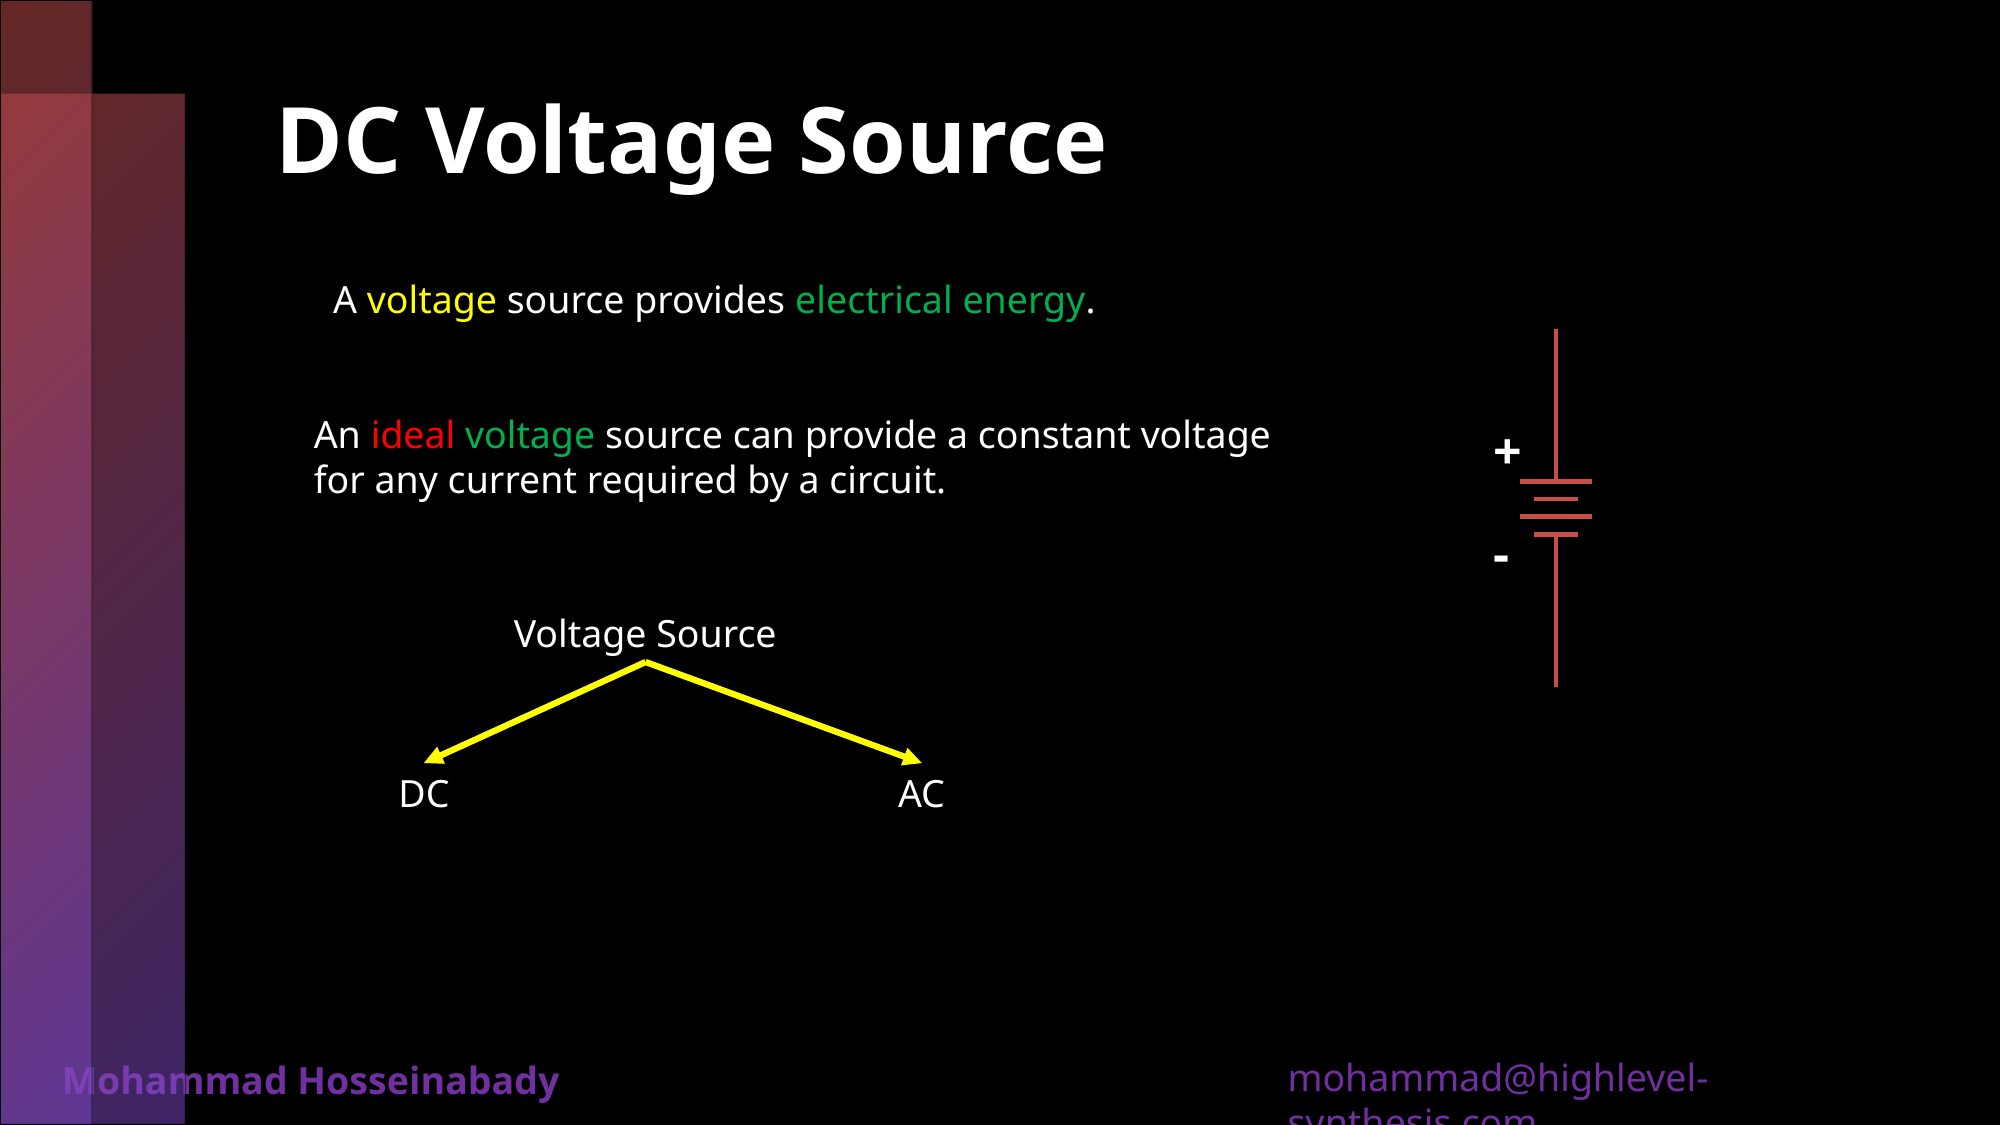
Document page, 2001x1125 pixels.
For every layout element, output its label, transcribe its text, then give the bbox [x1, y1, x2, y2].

text_box An ideal voltage source can provide a constant voltage for any current required by a circuit. [298, 403, 1308, 509]
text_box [1393, 328, 1592, 687]
text_box A voltage source provides electrical energy. [319, 268, 1110, 329]
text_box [645, 662, 922, 763]
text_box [423, 662, 645, 763]
title DC Voltage Source [260, 74, 1817, 329]
text_box AC [883, 762, 961, 823]
text_box DC [383, 762, 465, 823]
text_box Voltage Source [499, 602, 793, 662]
